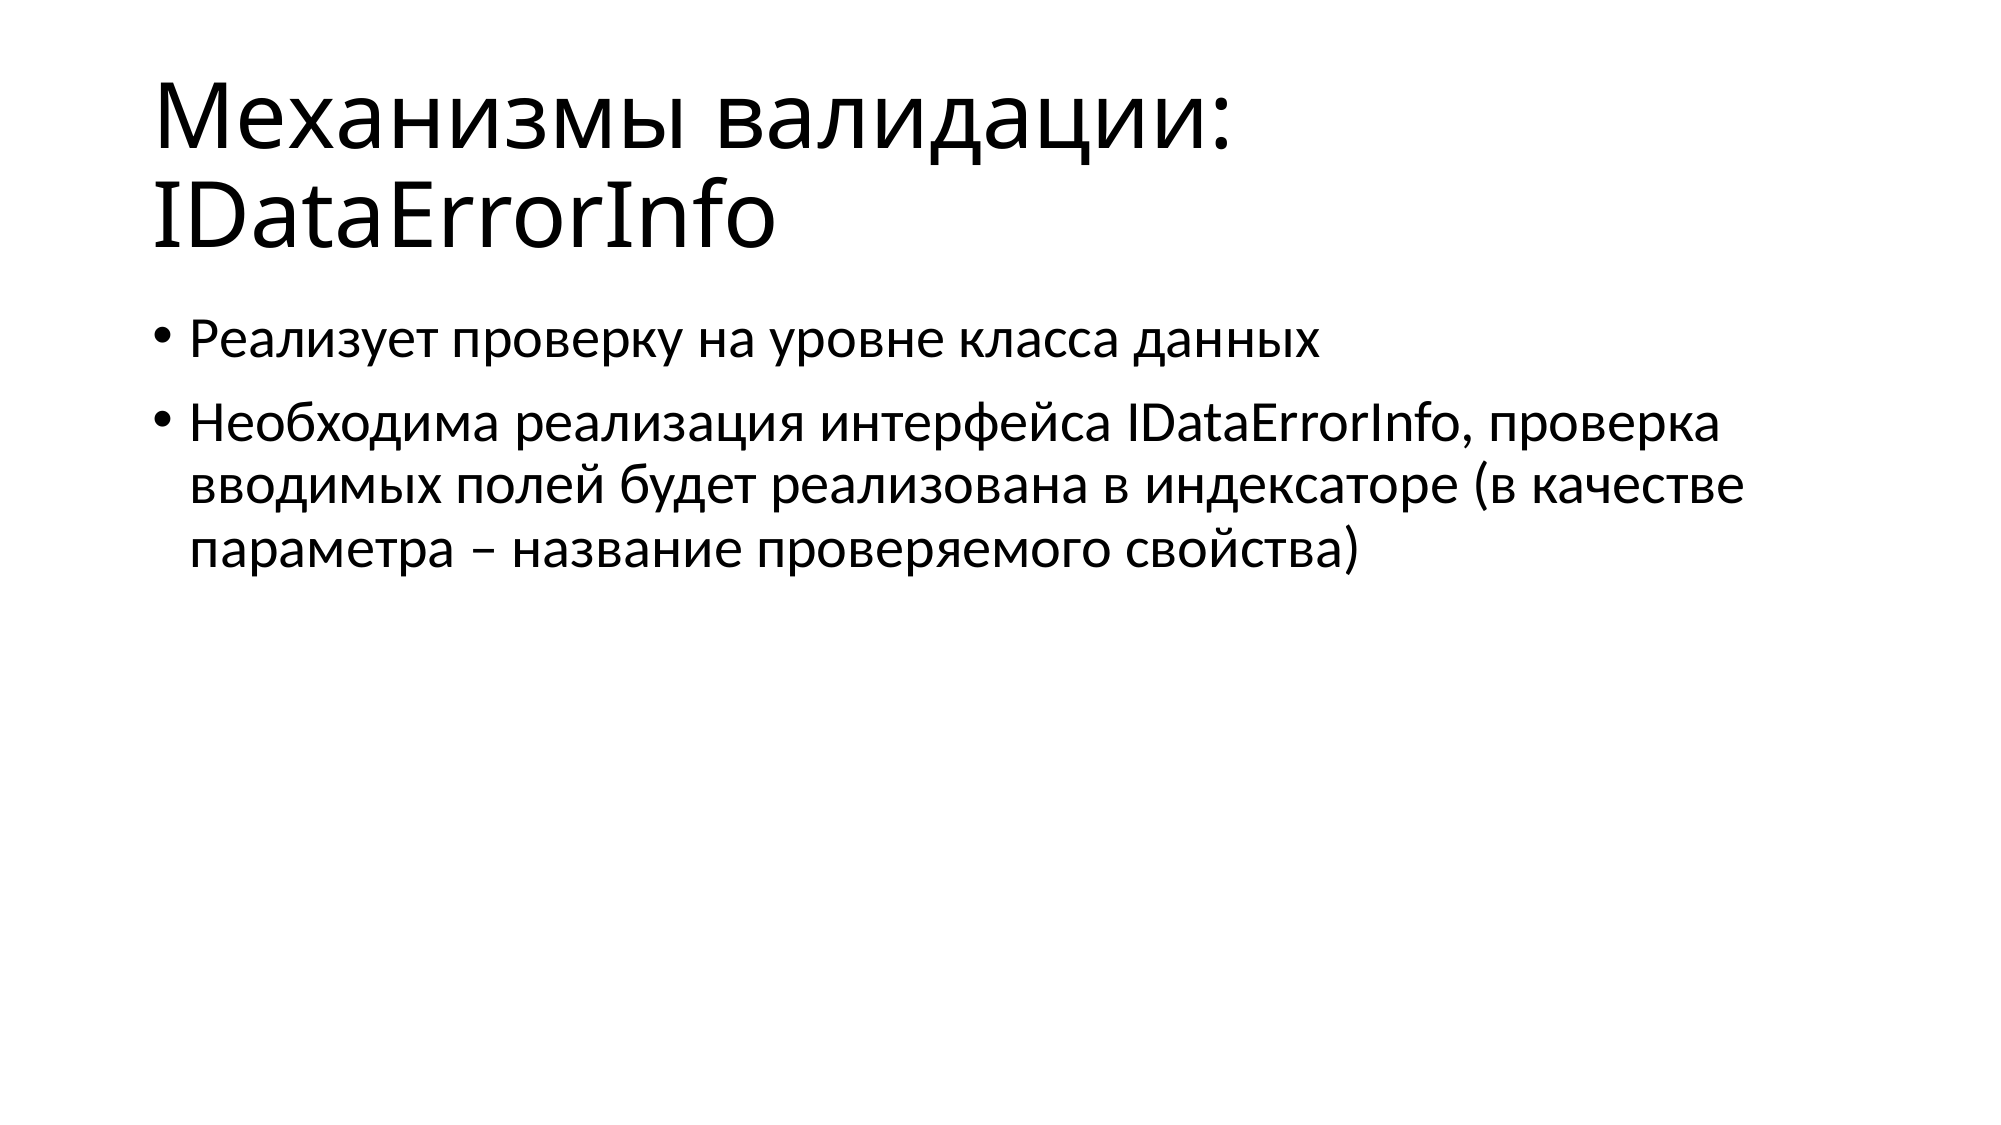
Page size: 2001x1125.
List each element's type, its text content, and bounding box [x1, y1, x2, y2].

list Реализует проверку на уровне класса данных Необходима реализация интерфейса IDataErrorInfo, проверка вводимых полей будет реализована в индексаторе (в качестве параметра – название проверяемого свойства) [137, 299, 1863, 1014]
title Механизмы валидации: IDataErrorInfo [137, 59, 1863, 278]
